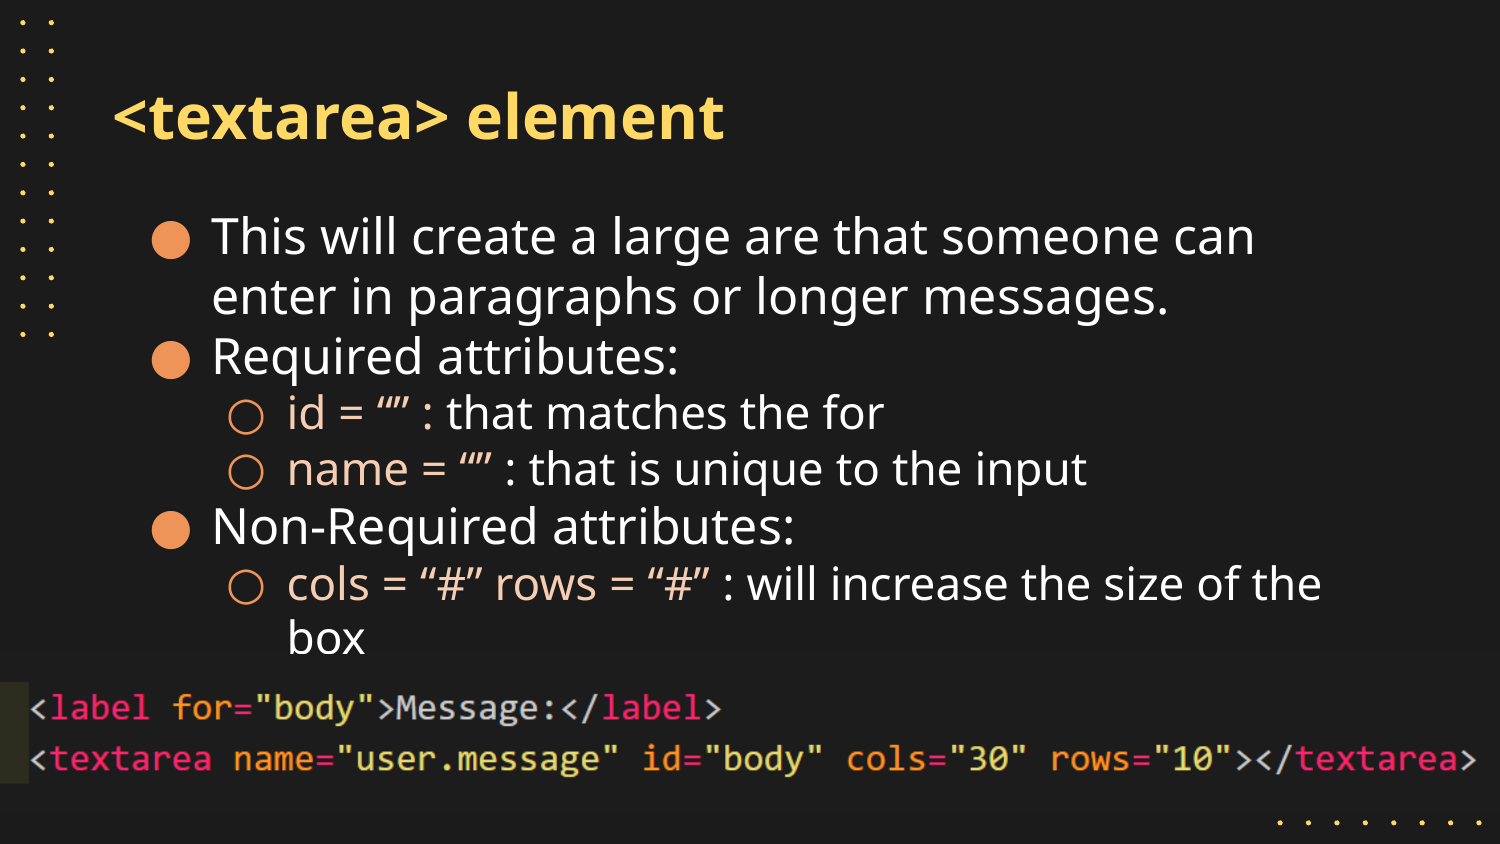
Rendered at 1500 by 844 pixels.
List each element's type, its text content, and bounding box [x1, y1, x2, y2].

picture [0, 654, 1500, 812]
list This will create a large are that someone can enter in paragraphs or longer messages. Required attributes: id = “” : that matches the for name = “” : that is unique to the input Non-Required attributes: cols = “#” rows = “#” : will increase the size of the box [121, 189, 1406, 652]
title <textarea> element [97, 61, 885, 156]
